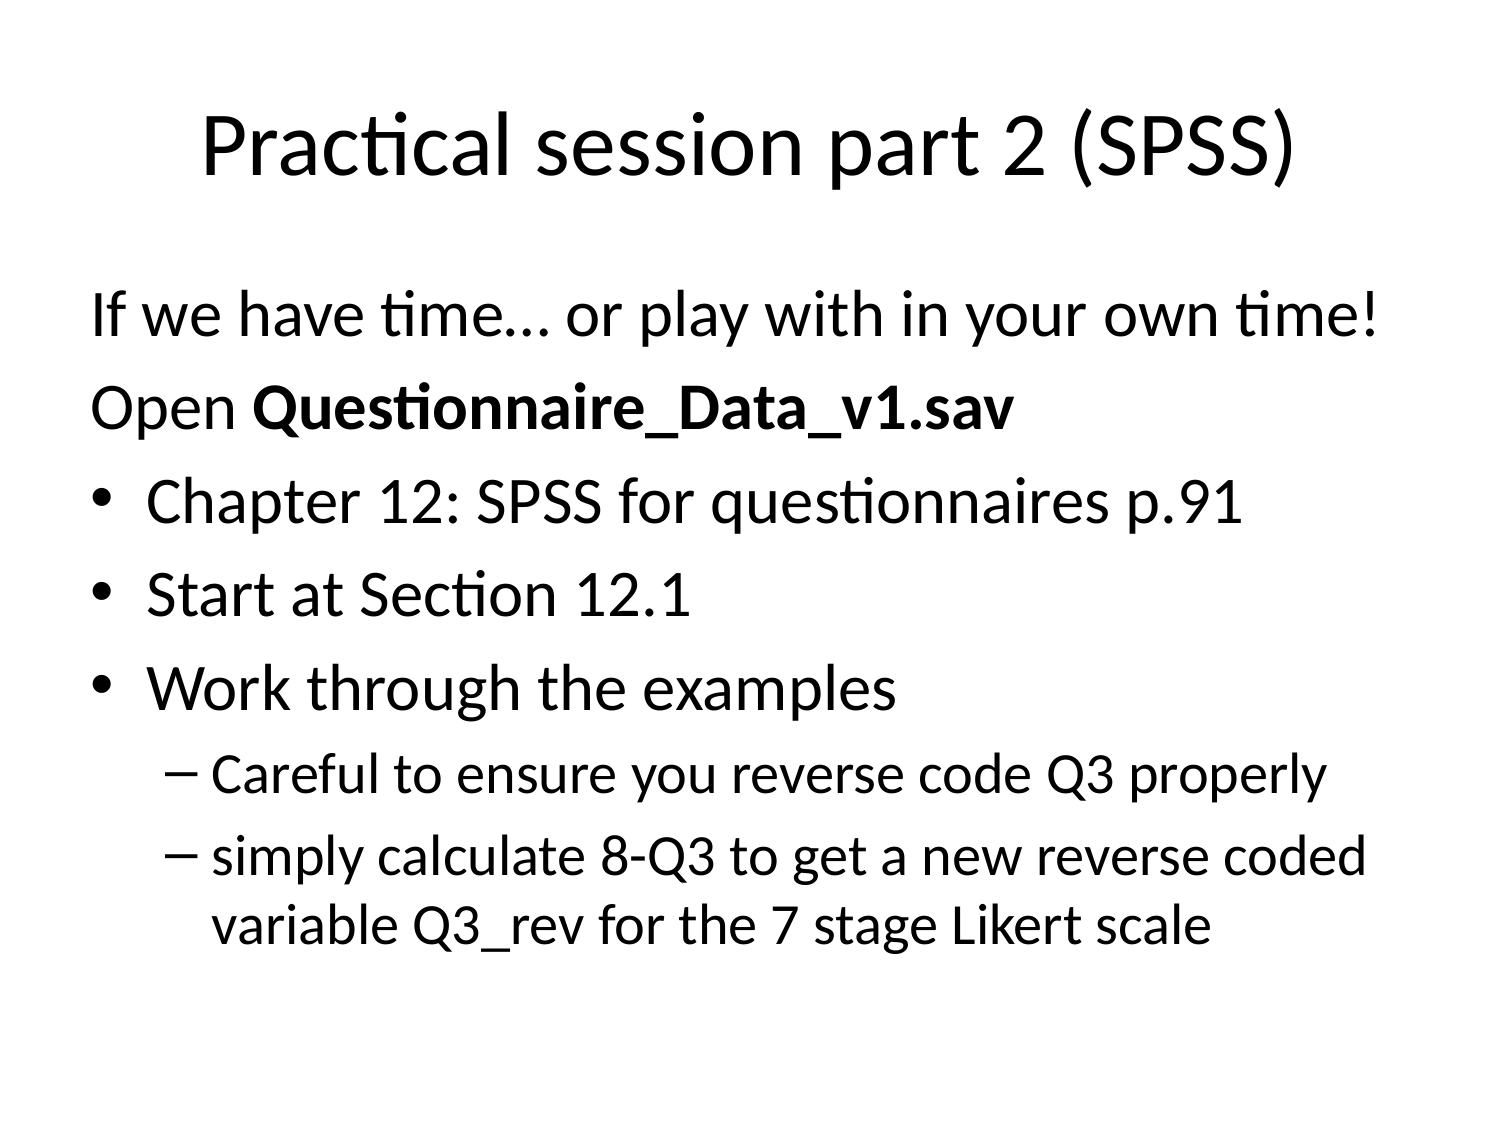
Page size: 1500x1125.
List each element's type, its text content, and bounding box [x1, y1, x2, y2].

title Practical session part 2 (SPSS) [75, 45, 1425, 233]
list If we have time… or play with in your own time! Open Questionnaire_Data_v1.sav Chapter 12: SPSS for questionnaires p.91 Start at Section 12.1 Work through the examples Careful to ensure you reverse code Q3 properly simply calculate 8-Q3 to get a new reverse coded variable Q3_rev for the 7 stage Likert scale [75, 262, 1425, 1005]
